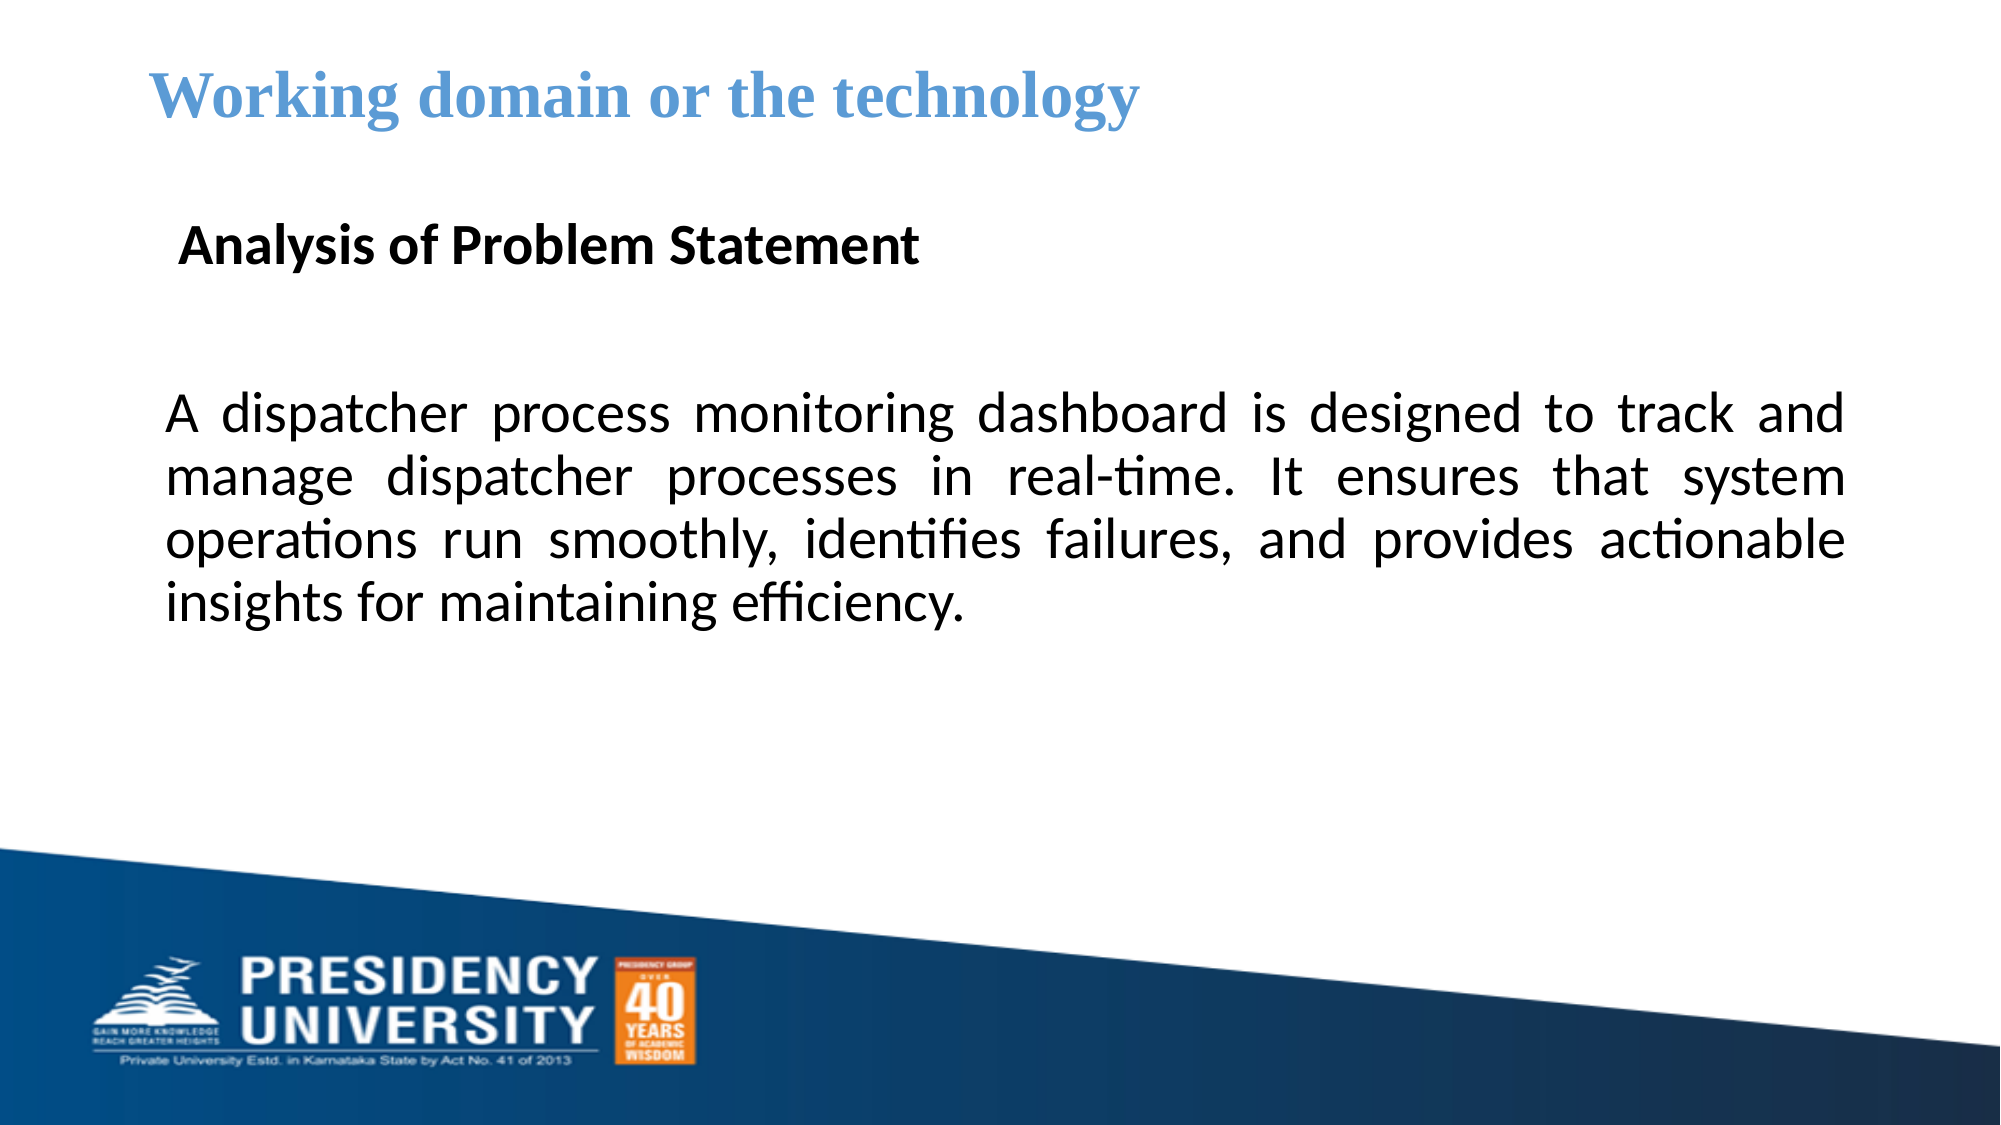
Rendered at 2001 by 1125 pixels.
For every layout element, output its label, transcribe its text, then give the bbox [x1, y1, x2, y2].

title Working domain or the technology [133, 45, 1884, 147]
list Analysis of Problem Statement A dispatcher process monitoring dashboard is designed to track and manage dispatcher processes in real-time. It ensures that system operations run smoothly, identifies failures, and provides actionable insights for maintaining efficiency. [137, 207, 1863, 897]
picture [0, 845, 2000, 1125]
